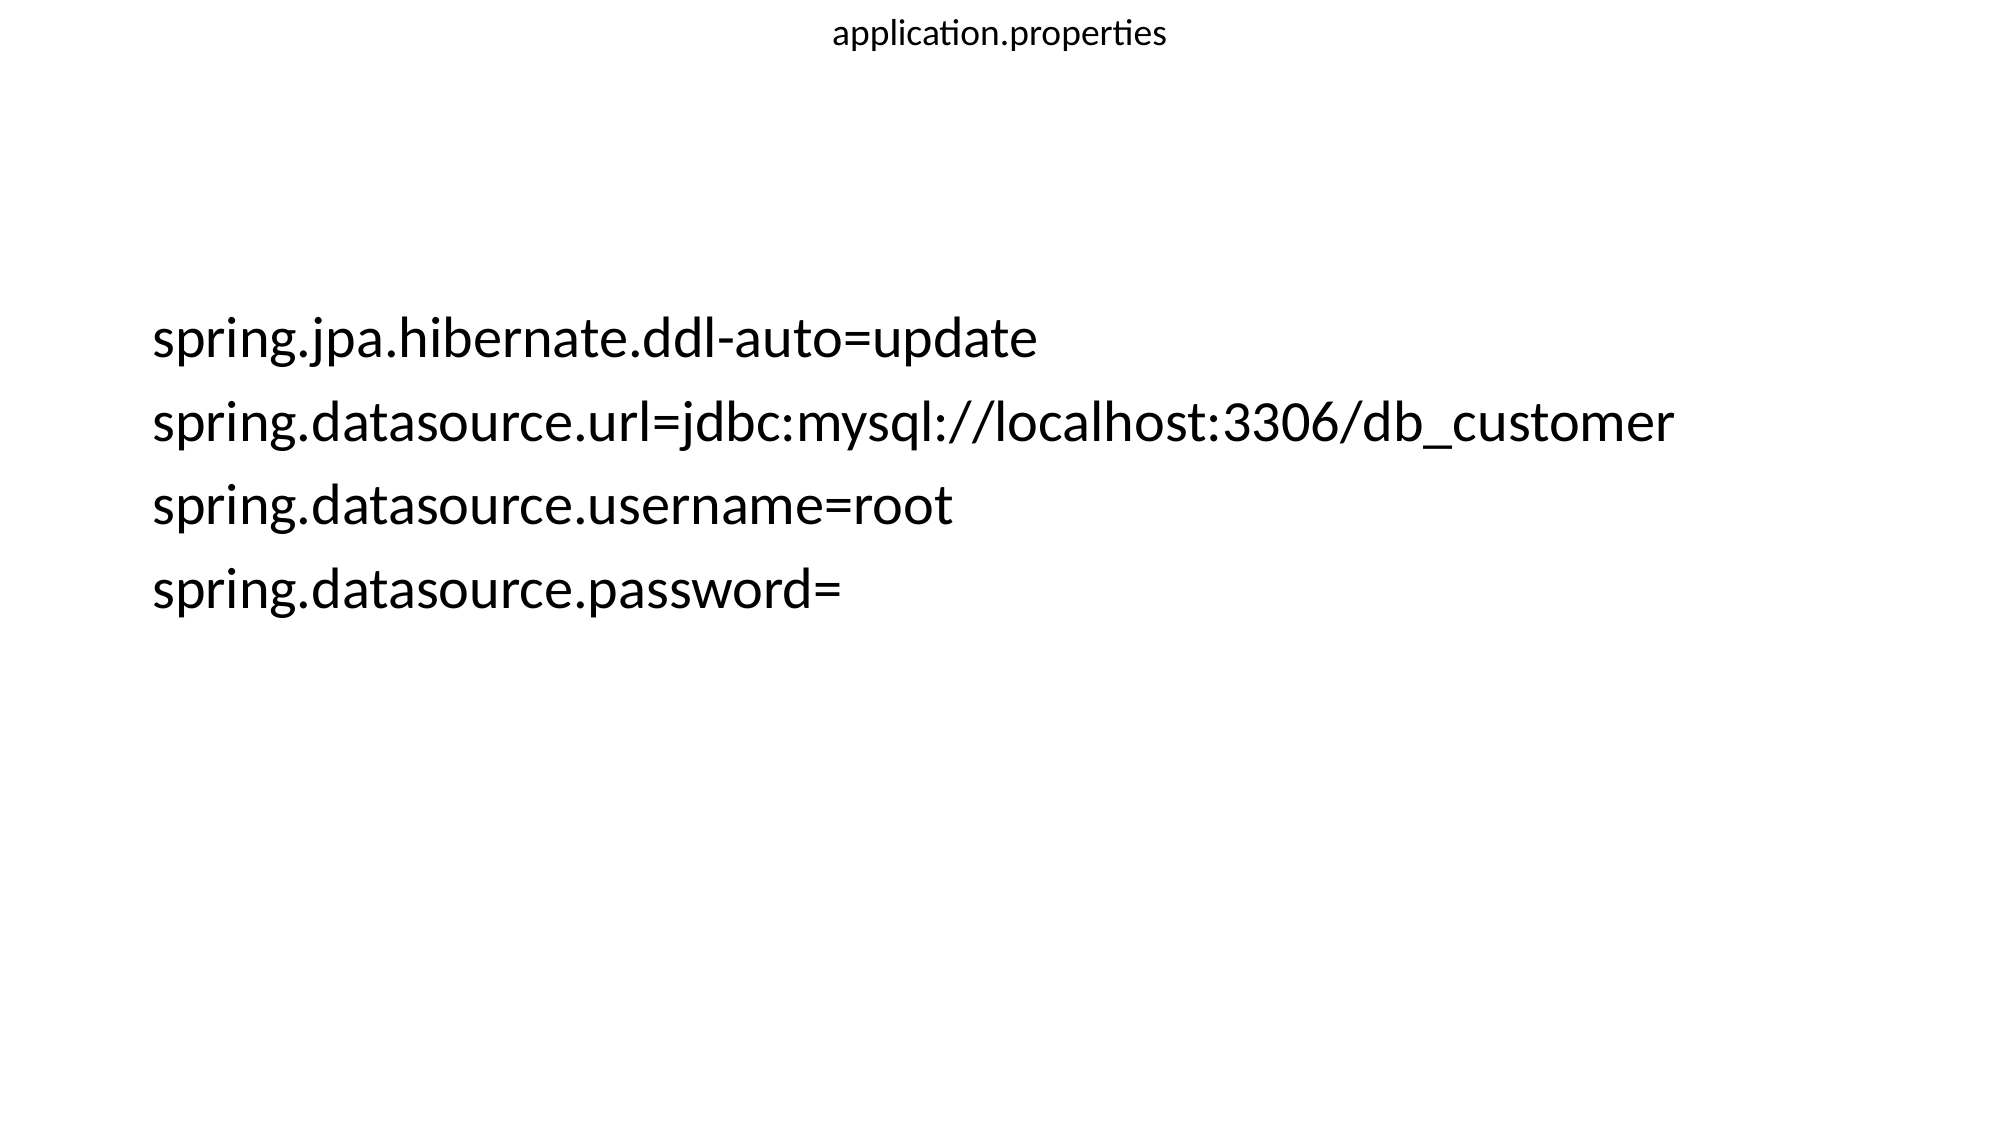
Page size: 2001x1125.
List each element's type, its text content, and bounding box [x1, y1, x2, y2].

text_box application.properties [817, 0, 1183, 61]
list spring.jpa.hibernate.ddl-auto=update spring.datasource.url=jdbc:mysql://localhost:3306/db_customer spring.datasource.username=root spring.datasource.password= [137, 299, 1863, 1014]
